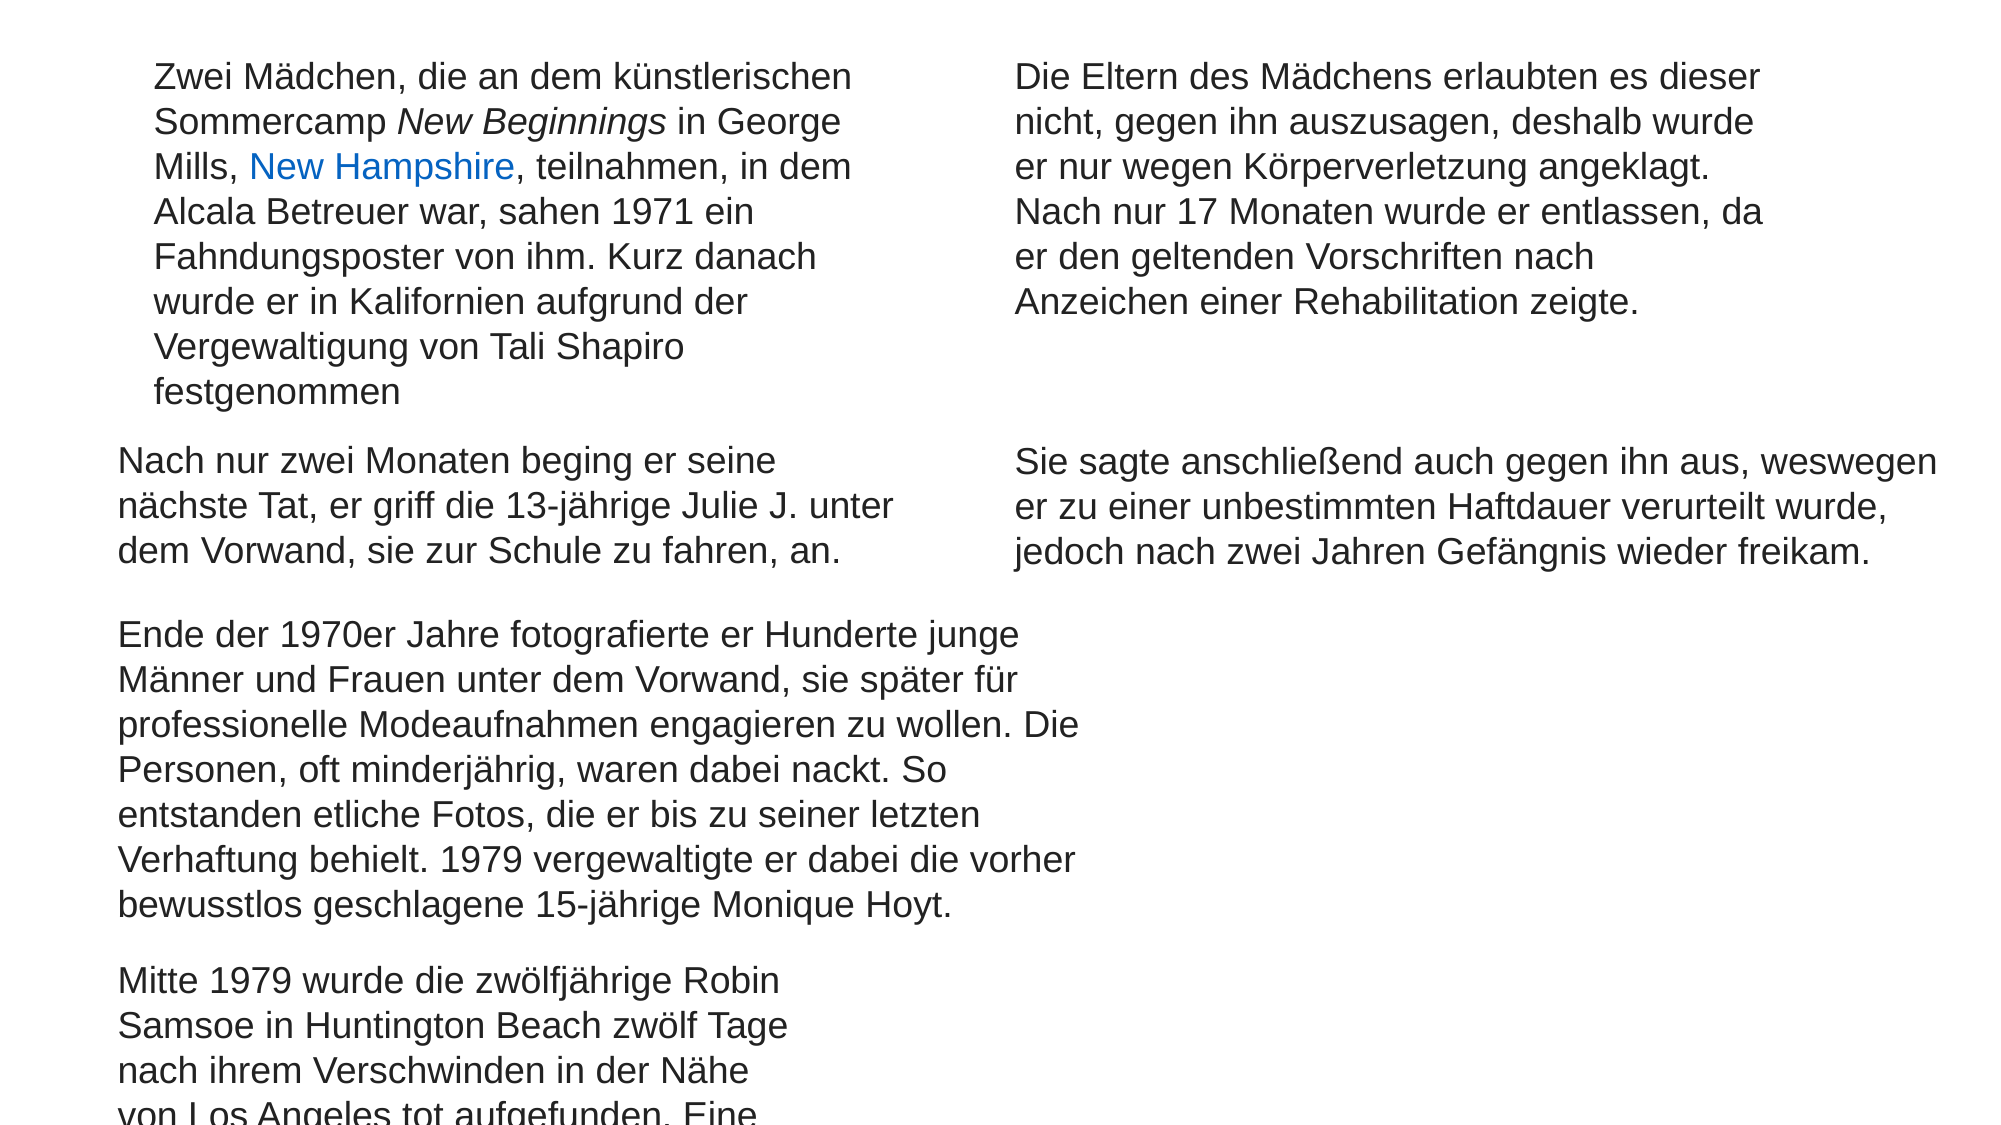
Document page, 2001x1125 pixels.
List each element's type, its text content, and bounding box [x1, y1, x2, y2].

text_box Ende der 1970er Jahre fotografierte er Hunderte junge Männer und Frauen unter dem Vorwand, sie später für professionelle Modeaufnahmen engagieren zu wollen. Die Personen, oft minderjährig, waren dabei nackt. So entstanden etliche Fotos, die er bis zu seiner letzten Verhaftung behielt. 1979 vergewaltigte er dabei die vorher bewusstlos geschlagene 15-jährige Monique Hoyt. [102, 602, 1103, 978]
text_box Mitte 1979 wurde die zwölfjährige Robin Samsoe in Huntington Beach zwölf Tage nach ihrem Verschwinden in der Nähe von Los Angeles tot aufgefunden. Eine Begleitung von Robin erzählte der Polizei später, dass ein Fremder Fotos machen wollte und erstellte ein Phantombild. Der Bewährungshelfer von Alcala identifizierte daraufhin Alcala auf dem Fahndungsbild. Robins Ohrringe wurden daraufhin in einem von Alcala angemieteten Schließfach gefunden [102, 948, 806, 1125]
text_box Die Eltern des Mädchens erlaubten es dieser nicht, gegen ihn auszusagen, deshalb wurde er nur wegen Körperverletzung angeklagt. Nach nur 17 Monaten wurde er entlassen, da er den geltenden Vorschriften nach Anzeichen einer Rehabilitation zeigte. [999, 44, 1784, 330]
text_box Zwei Mädchen, die an dem künstlerischen Sommercamp New Beginnings in George Mills, New Hampshire, teilnahmen, in dem Alcala Betreuer war, sahen 1971 ein Fahndungsposter von ihm. Kurz danach wurde er in Kalifornien aufgrund der Vergewaltigung von Tali Shapiro festgenommen [138, 44, 923, 420]
text_box Nach nur zwei Monaten beging er seine nächste Tat, er griff die 13-jährige Julie J. unter dem Vorwand, sie zur Schule zu fahren, an. [102, 428, 917, 579]
text_box Sie sagte anschließend auch gegen ihn aus, weswegen er zu einer unbestimmten Haftdauer verurteilt wurde, jedoch nach zwei Jahren Gefängnis wieder freikam. [999, 429, 1964, 580]
